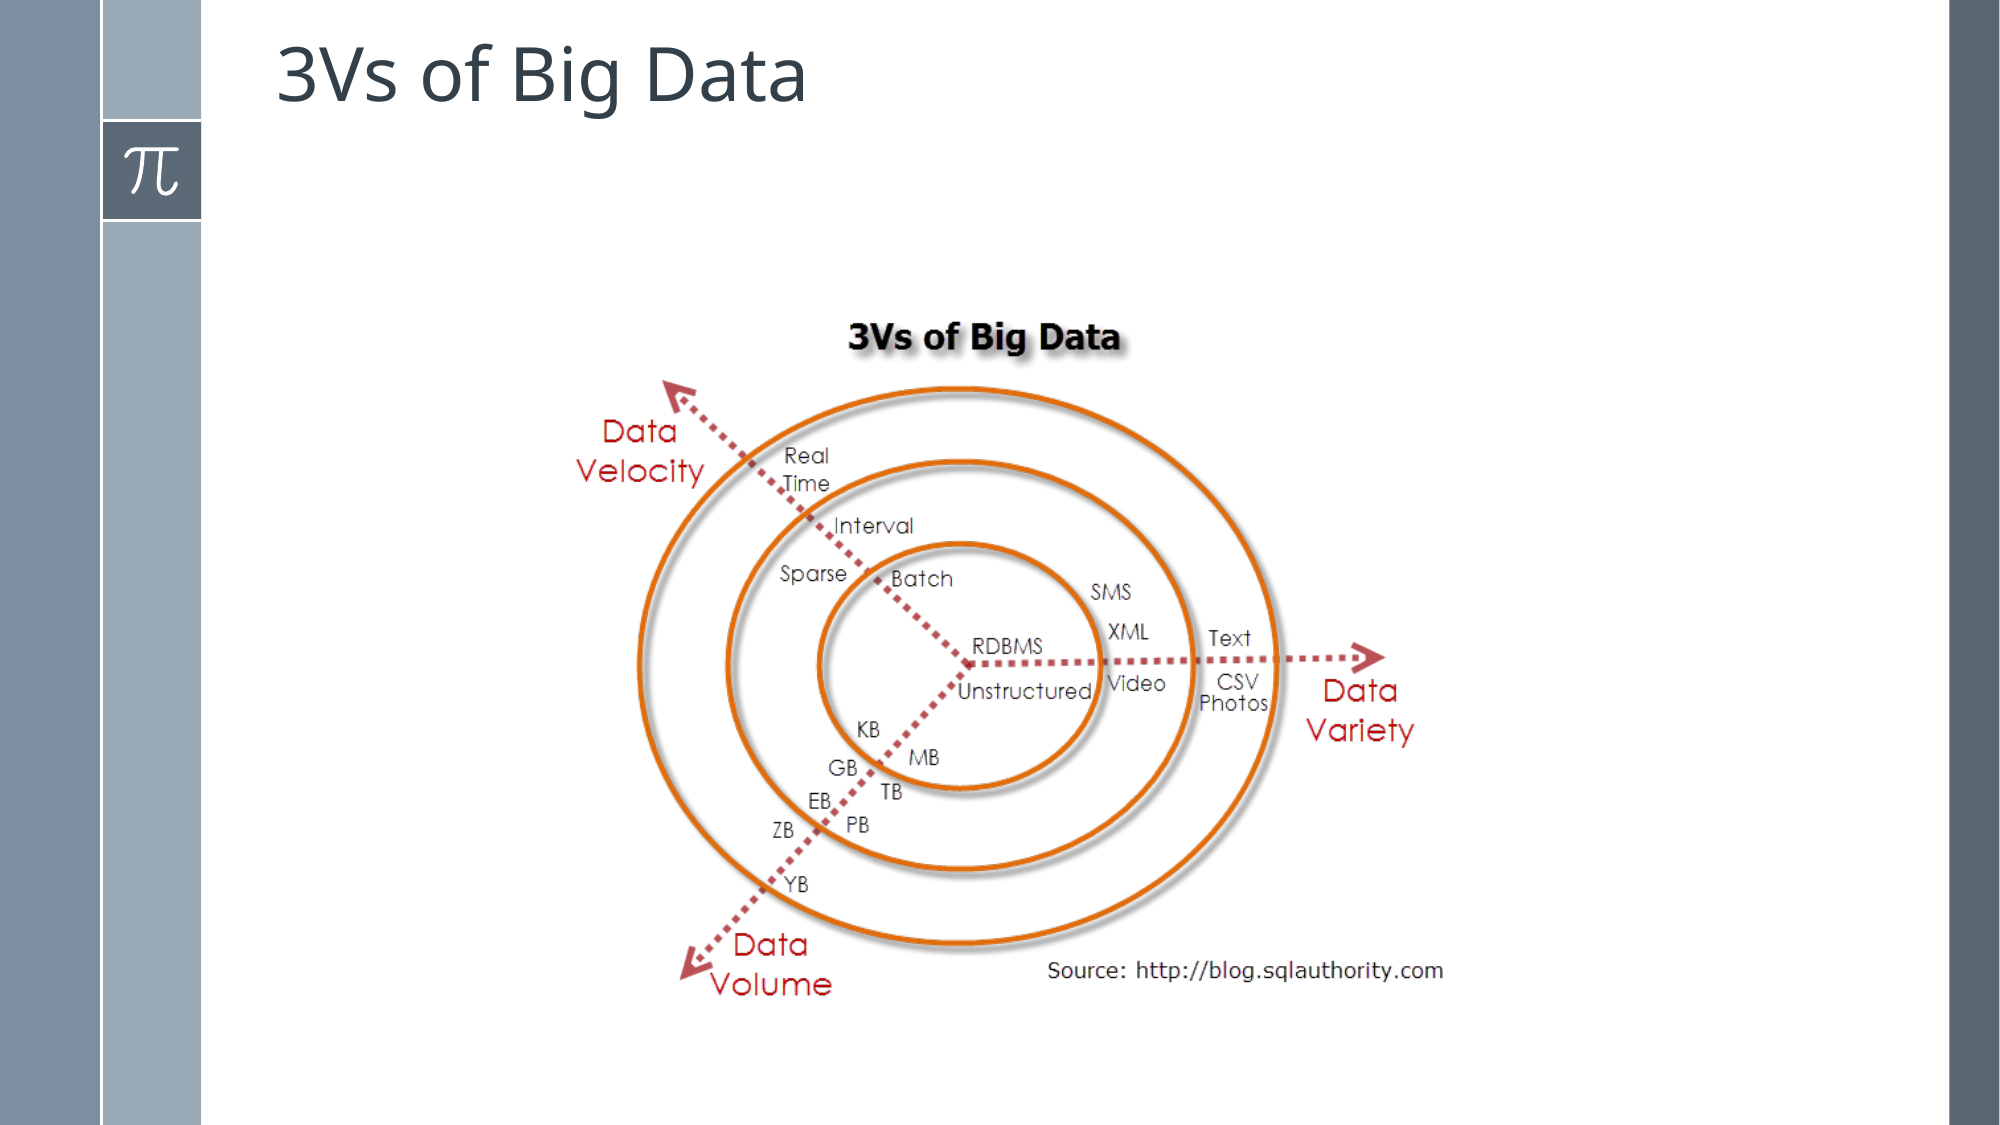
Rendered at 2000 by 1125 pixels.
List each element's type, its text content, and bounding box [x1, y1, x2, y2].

title 3Vs of Big Data [261, 29, 1867, 233]
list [574, 314, 1456, 1014]
